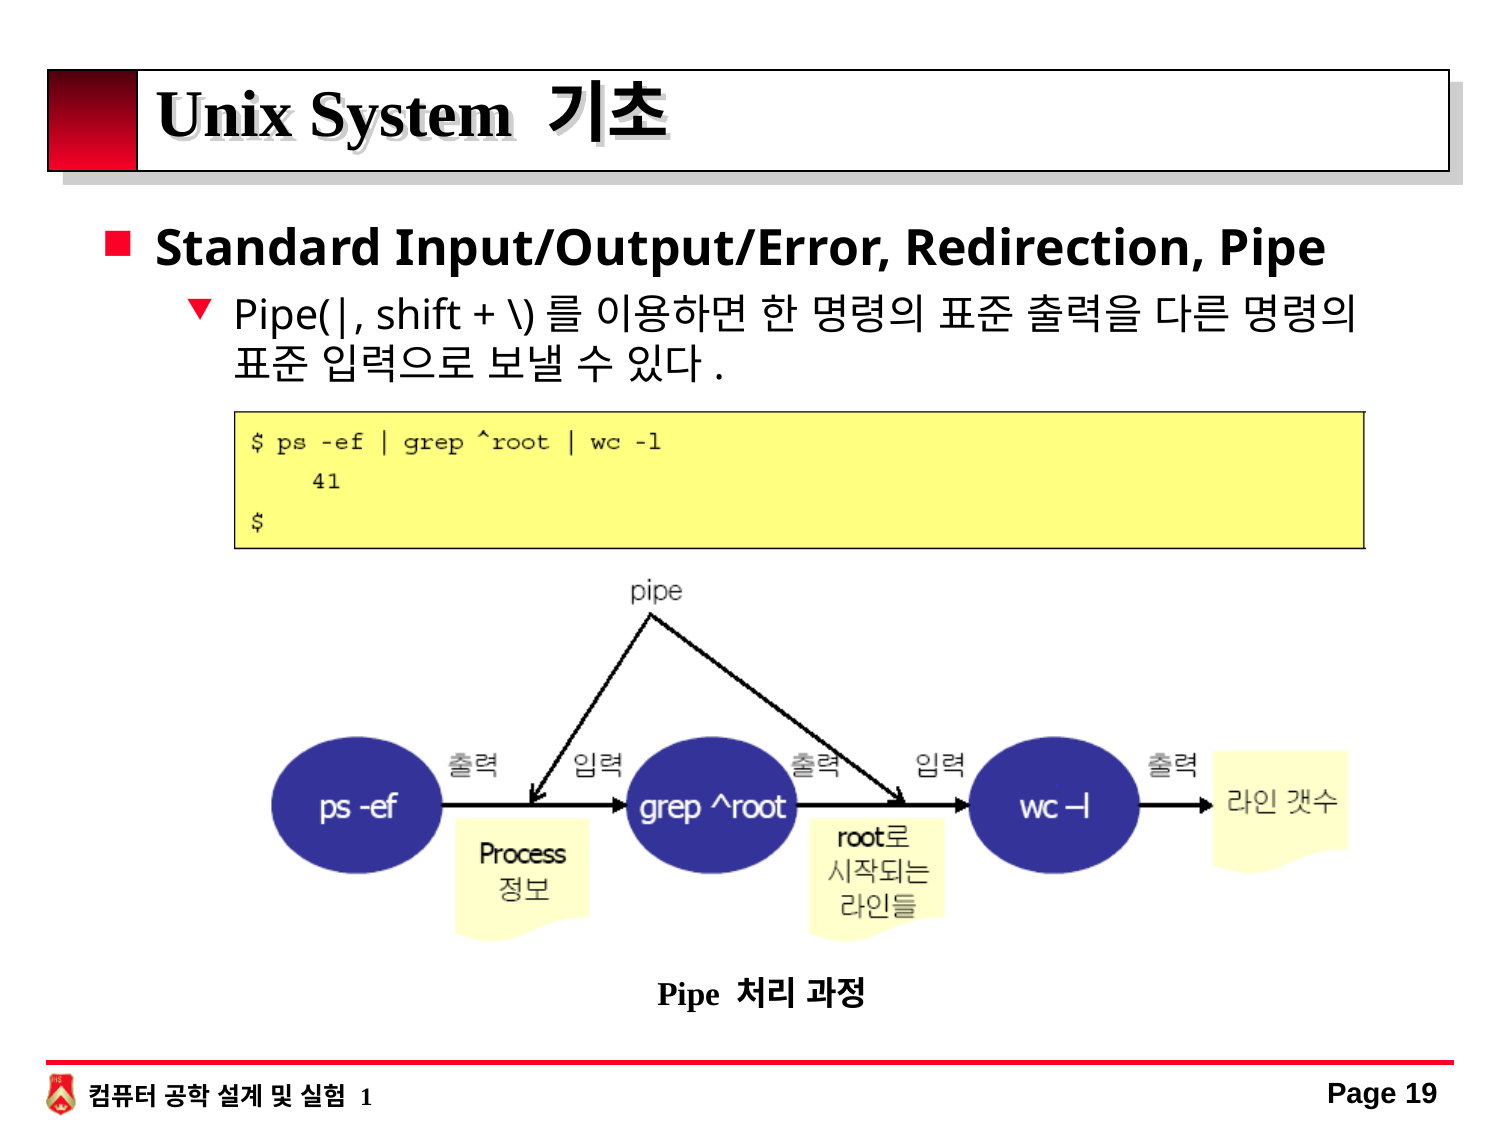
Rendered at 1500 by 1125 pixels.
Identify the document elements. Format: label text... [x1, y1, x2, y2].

text_box Pipe 처리 과정 [199, 964, 1325, 1019]
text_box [234, 409, 1366, 552]
title Unix System 기초 [140, 49, 1407, 185]
slide_number Page 19 [1301, 1066, 1464, 1117]
picture [44, 1068, 80, 1119]
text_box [245, 567, 1372, 950]
list Standard Input/Output/Error, Redirection, Pipe Pipe(|, shift + \)를 이용하면 한 명령의 표준 출력을 다른 명령의 표준 입력으로 보낼 수 있다. [92, 207, 1403, 988]
